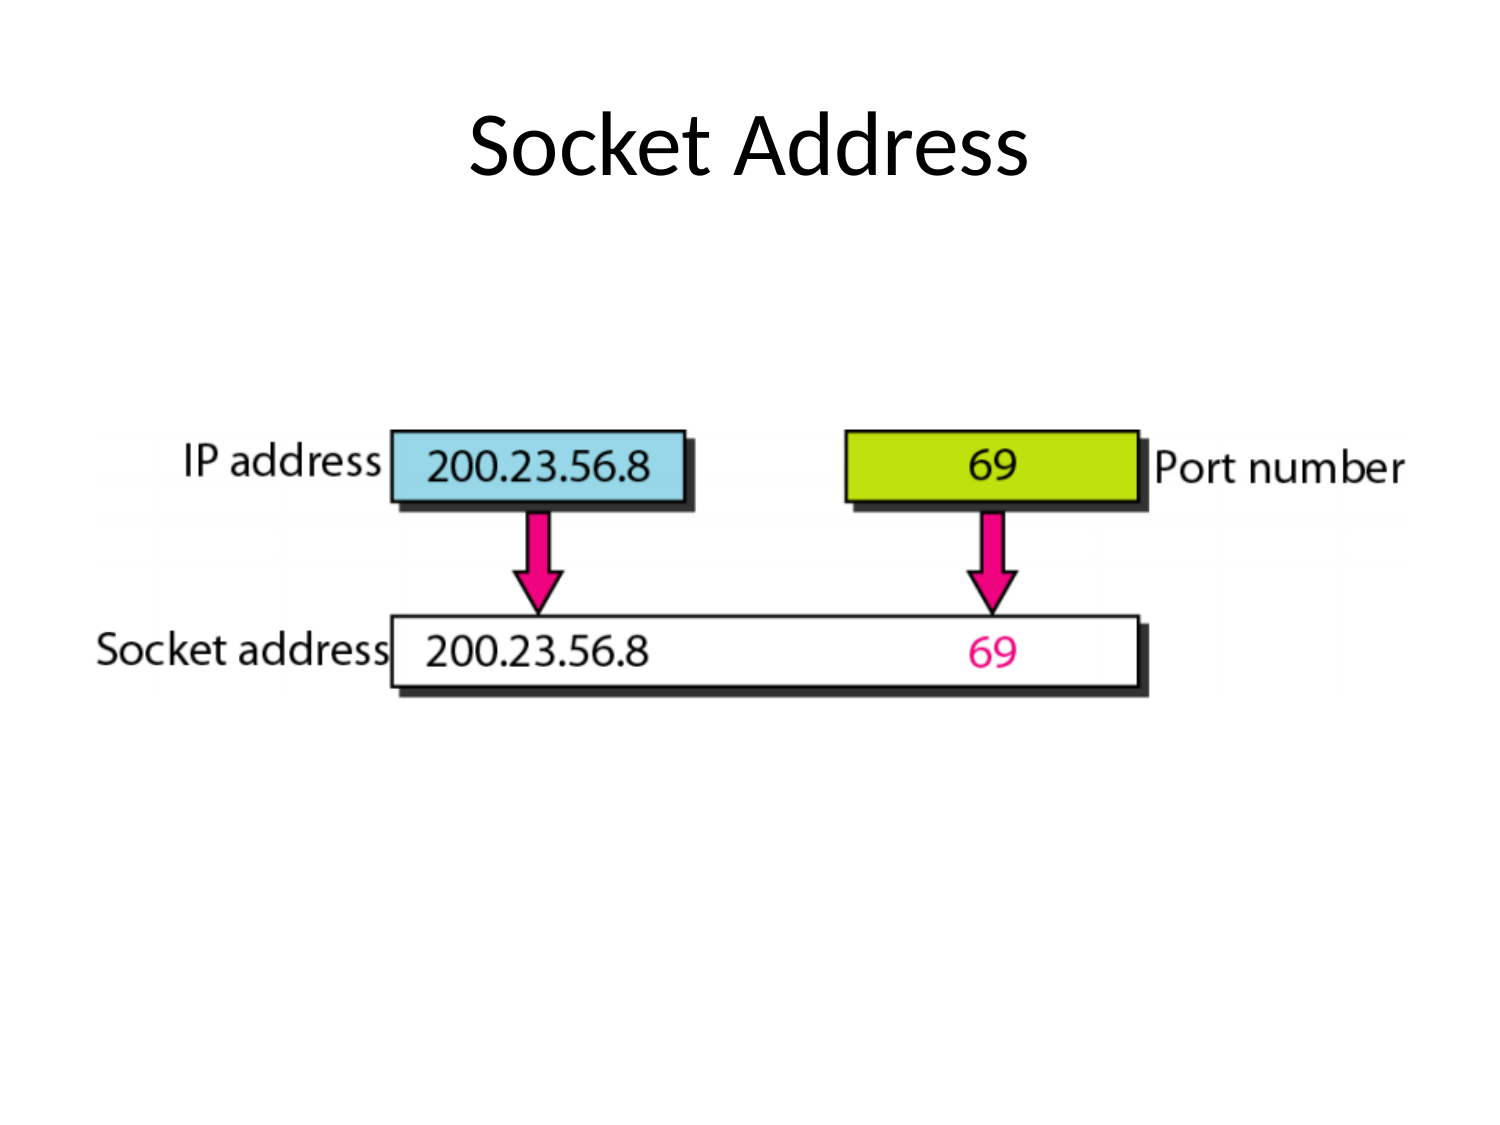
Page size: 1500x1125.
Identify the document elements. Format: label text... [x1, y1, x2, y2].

picture [55, 400, 1445, 725]
title Socket Address [75, 45, 1425, 233]
